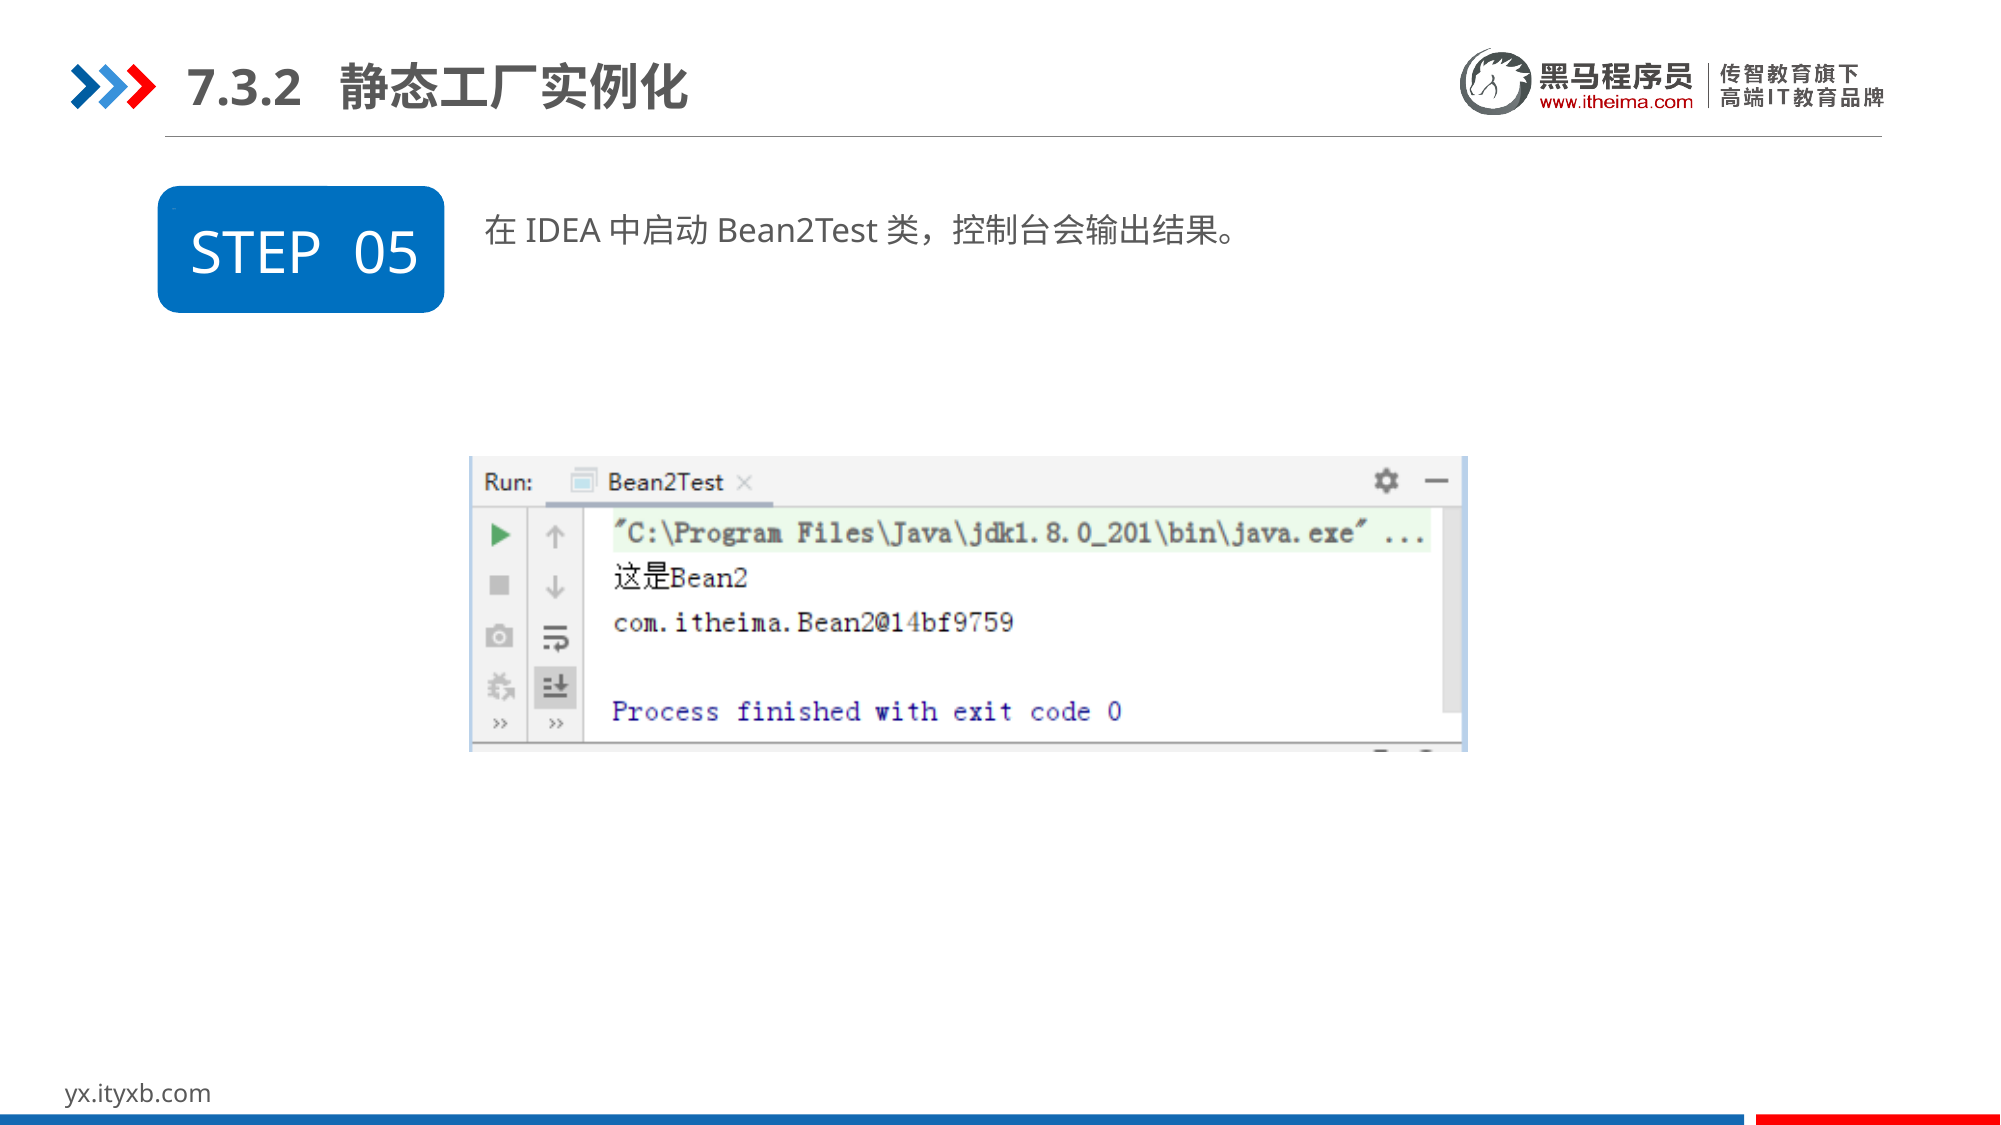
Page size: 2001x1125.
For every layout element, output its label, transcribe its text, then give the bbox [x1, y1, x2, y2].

picture [1460, 48, 1887, 115]
text_box 7.3.2 静态工厂实例化 [187, 43, 719, 127]
text_box [156, 184, 446, 314]
text_box STEP 05 [172, 208, 439, 293]
text_box 在IDEA中启动Bean2Test类，控制台会输出结果。 [469, 181, 1862, 256]
picture [469, 456, 1468, 752]
